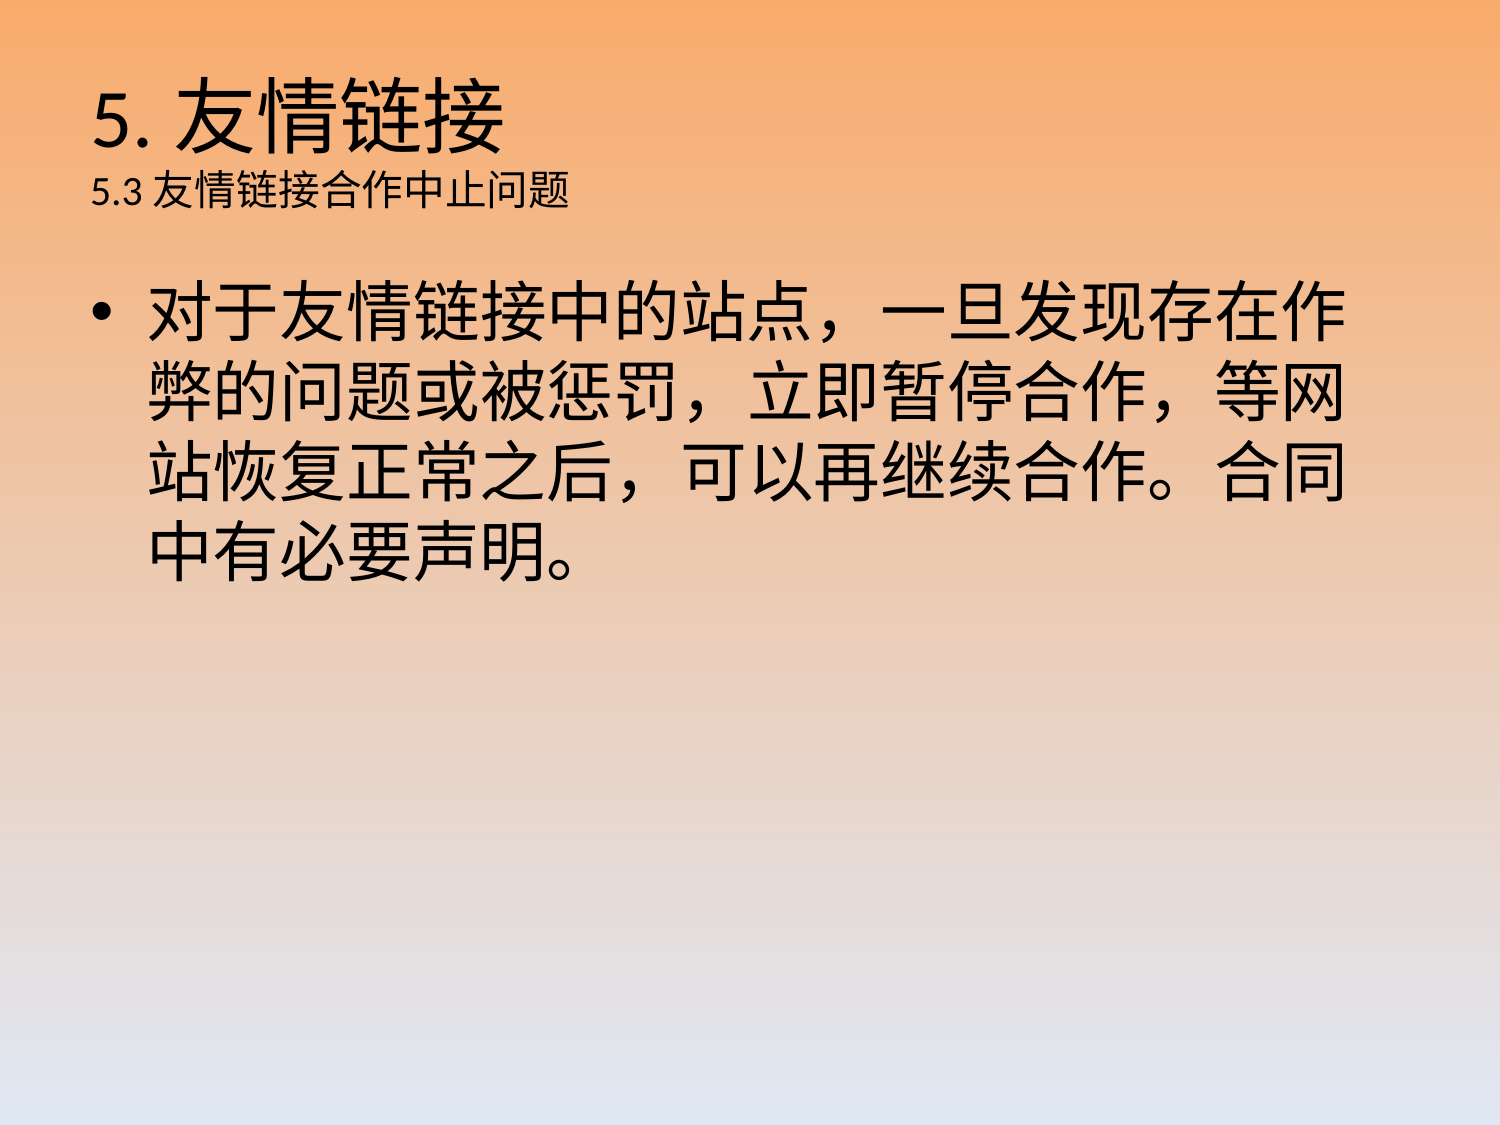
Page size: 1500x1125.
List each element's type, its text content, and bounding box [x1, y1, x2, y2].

list 对于友情链接中的站点，一旦发现存在作弊的问题或被惩罚，立即暂停合作，等网站恢复正常之后，可以再继续合作。合同中有必要声明。 [75, 262, 1425, 1005]
title 5.友情链接 5.3友情链接合作中止问题 [75, 45, 1425, 233]
